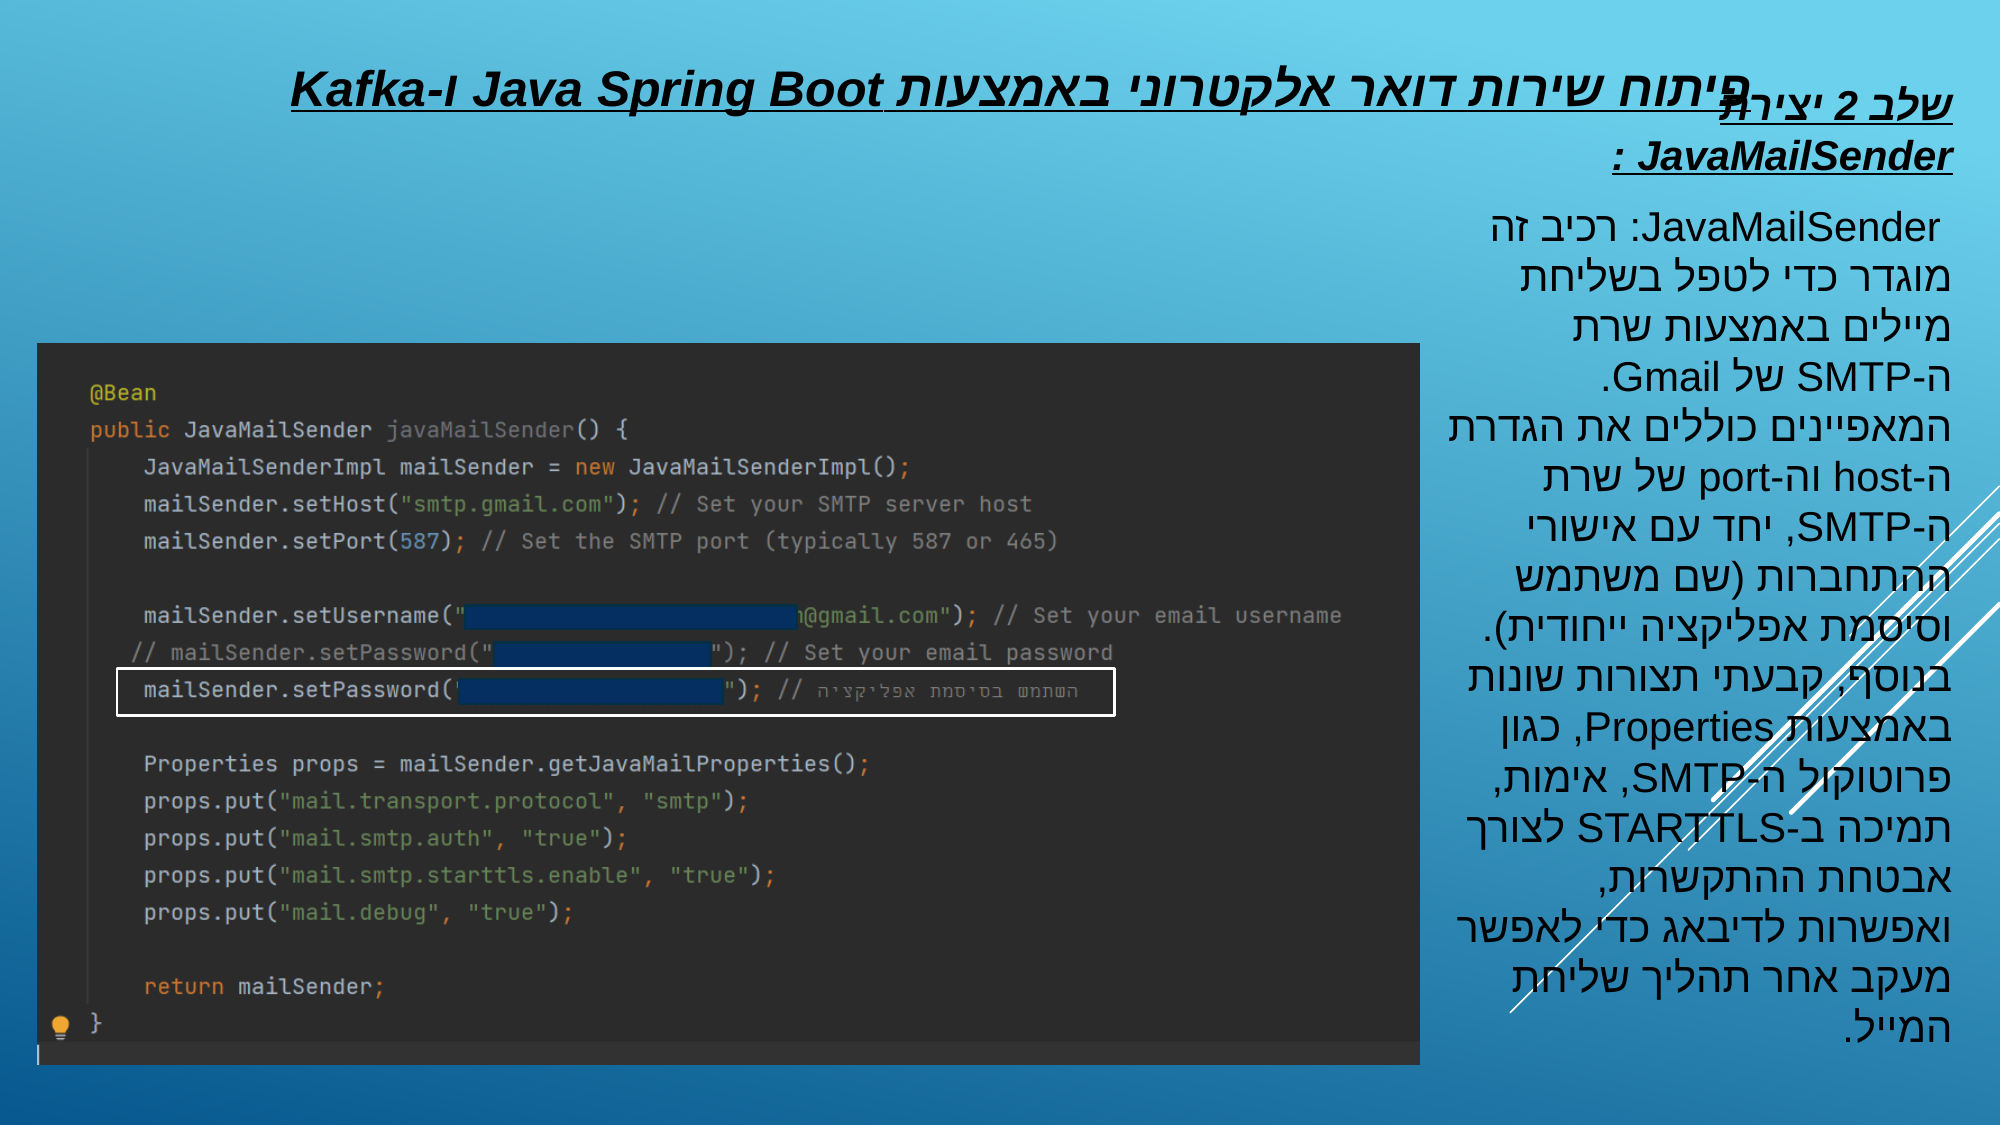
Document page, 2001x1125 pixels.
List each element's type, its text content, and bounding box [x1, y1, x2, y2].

text_box פיתוח שירות דואר אלקטרוני באמצעות Java Spring Boot ו-Kafka [275, 19, 1766, 177]
picture [37, 343, 1420, 1065]
list שלב 2 יצירת JavaMailSender : JavaMailSender: רכיב זה מוגדר כדי לטפל בשליחת מיילים באמצעות שרת ה-SMTP של Gmail. המאפיינים כוללים את הגדרת ה-host וה-port של שרת ה-SMTP, יחד עם אישורי ההתחברות (שם משתמש וסיסמת אפליקציה ייחודית). בנוסף, קבעתי תצורות שונות באמצעות Properties, כגון פרוטוקול ה-SMTP, אימות, תמיכה ב-STARTTLS לצורך אבטחת ההתקשרות, ואפשרות לדיבאג כדי לאפשר מעקב אחר תהליך שליחת המייל. [1419, 0, 1968, 1125]
